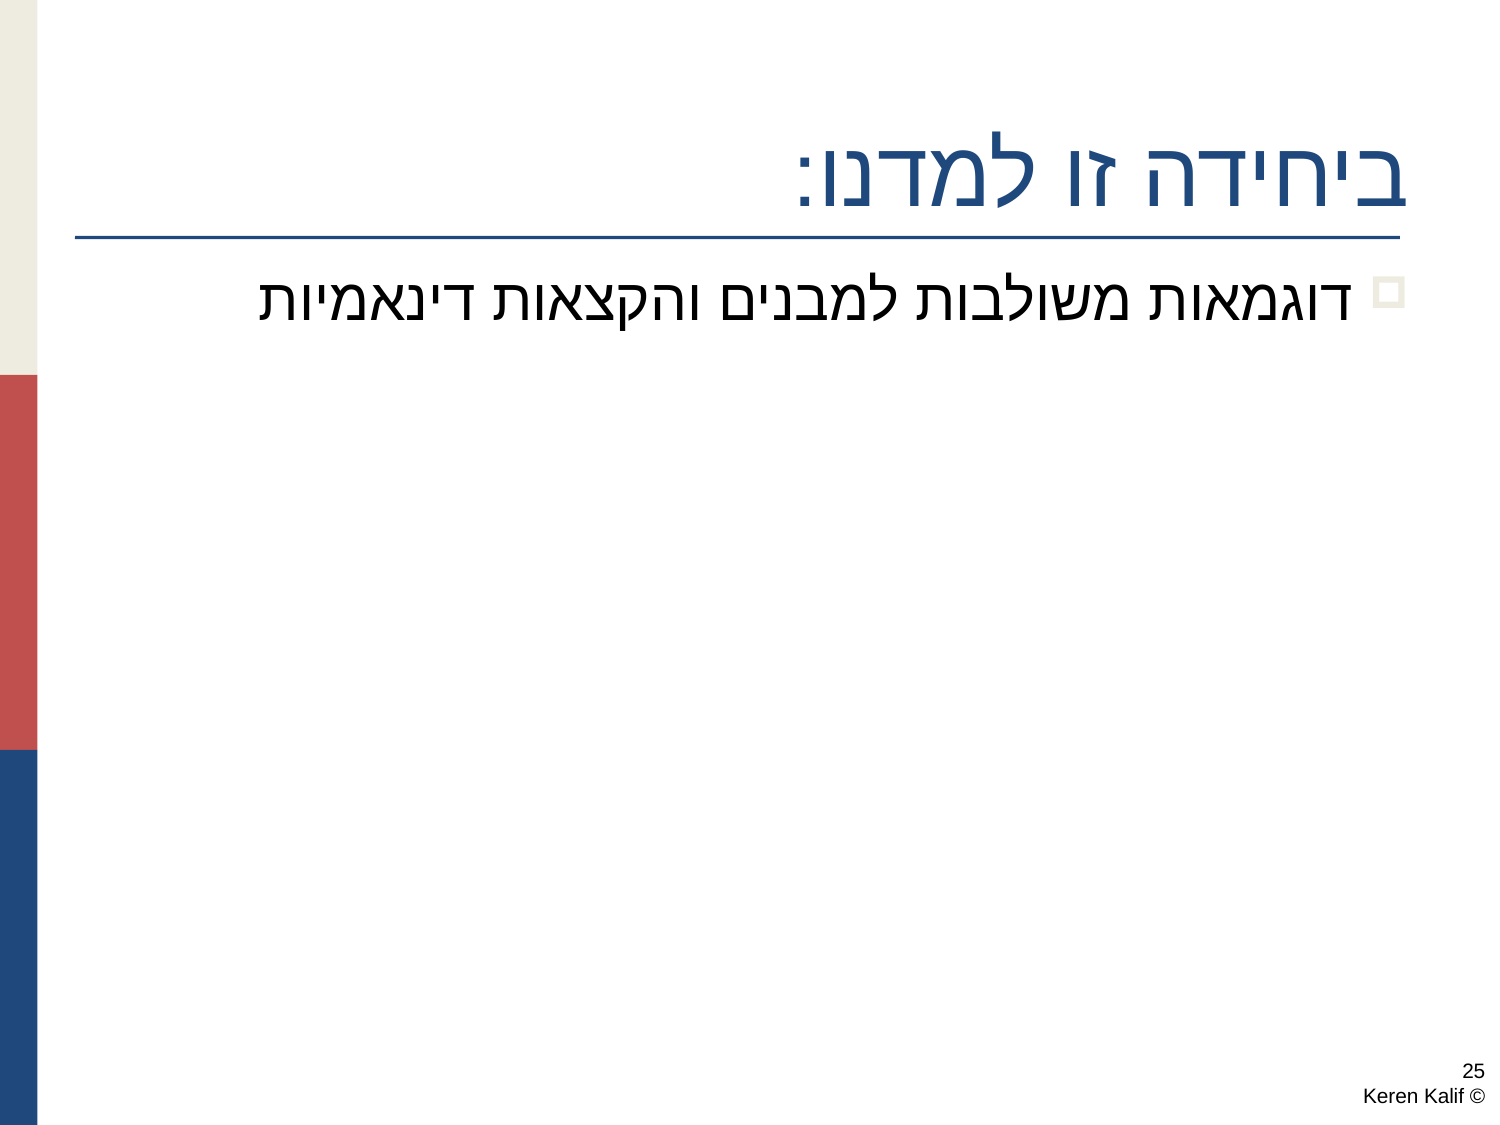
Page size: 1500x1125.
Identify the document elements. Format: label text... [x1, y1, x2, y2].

title ביחידה זו למדנו: [74, 45, 1426, 233]
list דוגמאות משולבות למבנים והקצאות דינאמיות [74, 262, 1426, 1006]
text_box 25 © Keren Kalif [1149, 1049, 1500, 1125]
